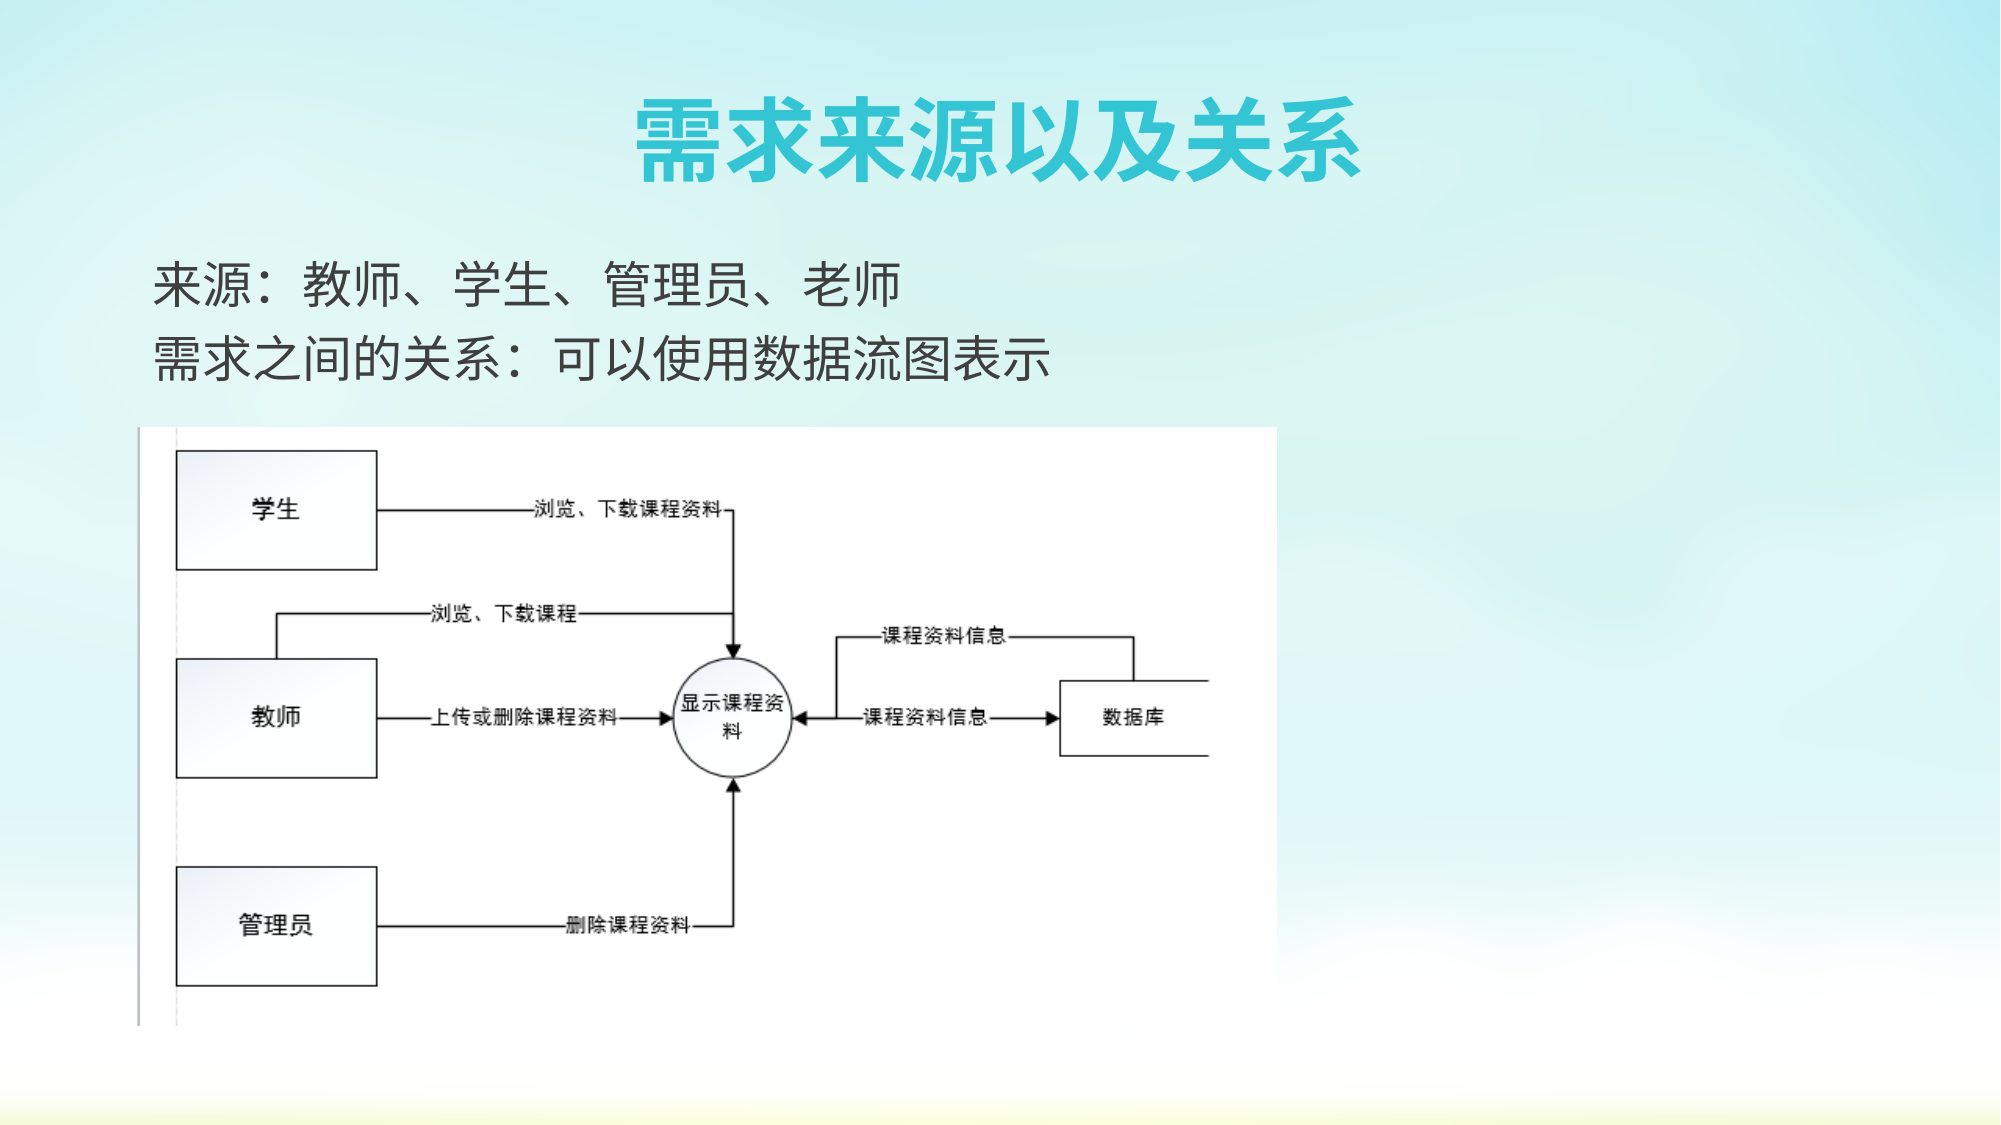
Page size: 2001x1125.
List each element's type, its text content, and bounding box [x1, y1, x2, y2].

list 来源：教师、学生、管理员、老师 需求之间的关系：可以使用数据流图表示 [137, 252, 1863, 1014]
title 需求来源以及关系 [137, 59, 1863, 230]
picture [0, 0, 2001, 1125]
